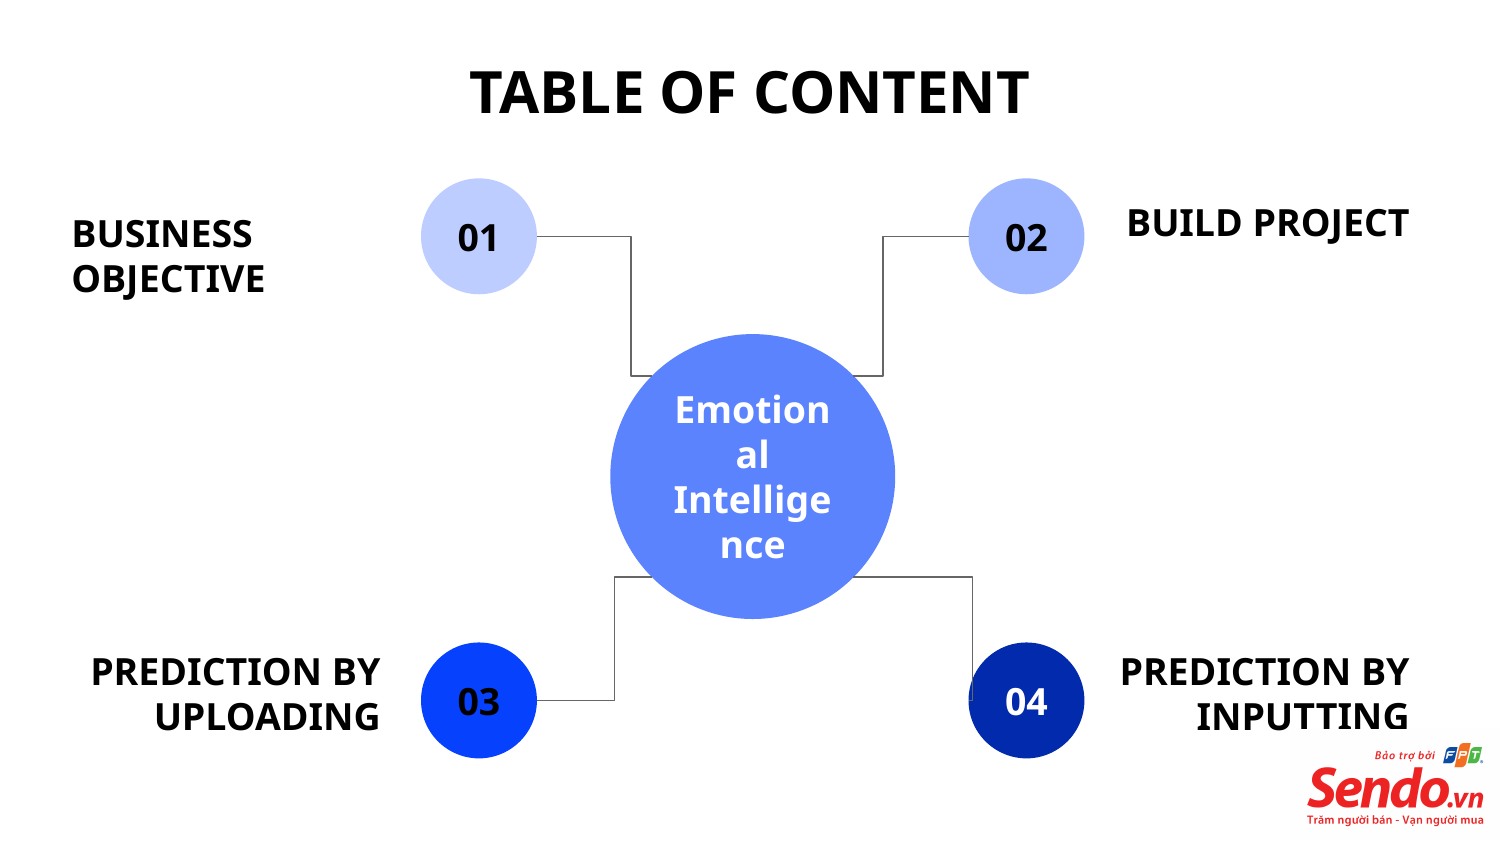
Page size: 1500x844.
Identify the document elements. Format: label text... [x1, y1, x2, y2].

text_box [536, 236, 969, 701]
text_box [56, 178, 538, 312]
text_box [968, 178, 1426, 295]
title TABLE OF CONTENT [75, 59, 1425, 121]
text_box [74, 632, 538, 759]
picture [1290, 729, 1500, 840]
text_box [968, 632, 1426, 759]
